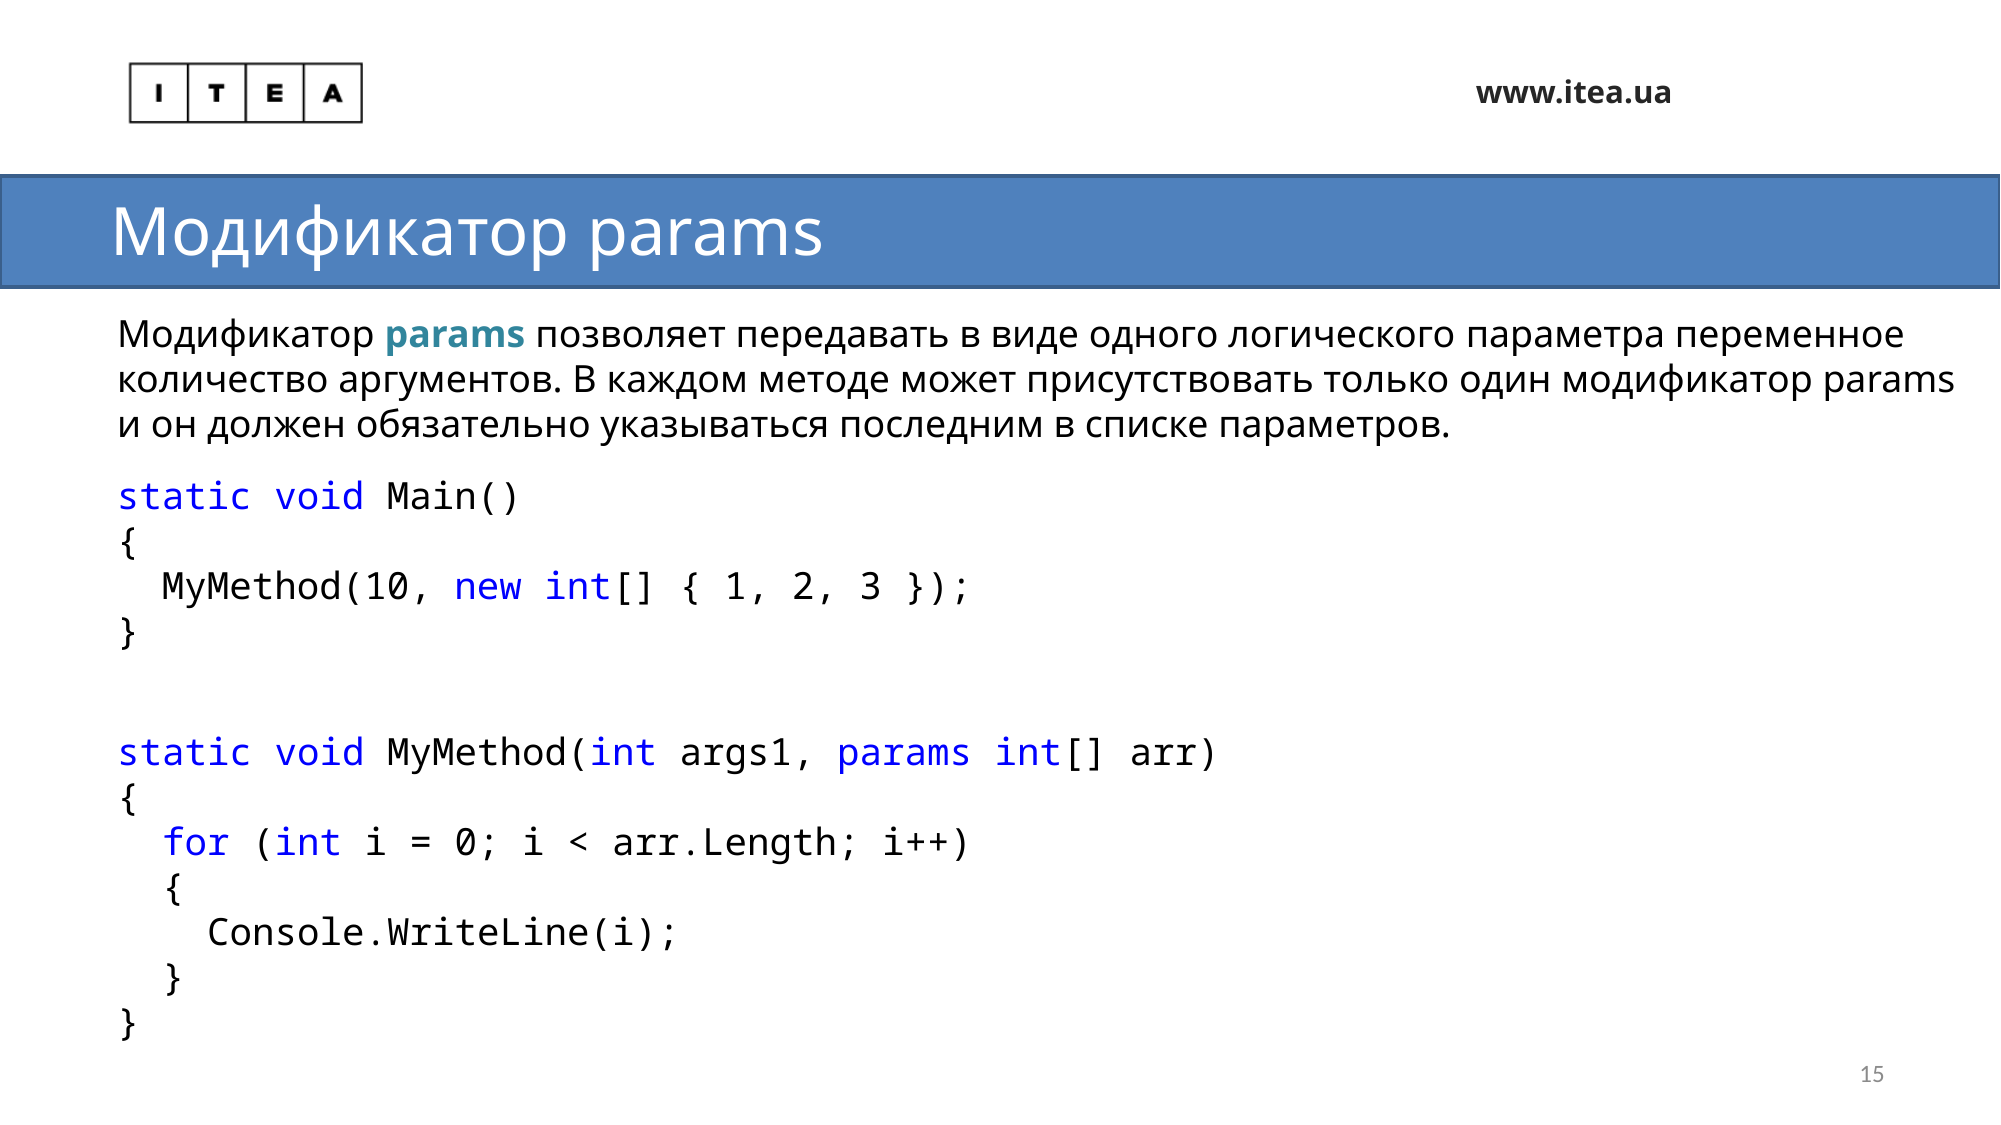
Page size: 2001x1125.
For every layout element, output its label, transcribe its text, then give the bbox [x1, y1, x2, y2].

picture [101, 49, 389, 133]
text_box static void Main() { MyMethod(10, new int[] { 1, 2, 3 }); } [102, 464, 1603, 659]
text_box static void MyMethod(int args1, params int[] arr) { for (int i = 0; i < arr.Length; i++) { Console.WriteLine(i); } } [102, 720, 1544, 1051]
slide_number 15 [1433, 1042, 1900, 1103]
text_box Модификатор params позволяет передавать в виде одного логического параметра переменное количество аргументов. В каждом методе может присутствовать только один модификатор params и он должен обязательно указываться последним в списке параметров. [102, 302, 1989, 453]
text_box Модификатор params [96, 181, 839, 357]
text_box [0, 174, 2000, 289]
text_box www.itea.ua [1422, 66, 1727, 115]
